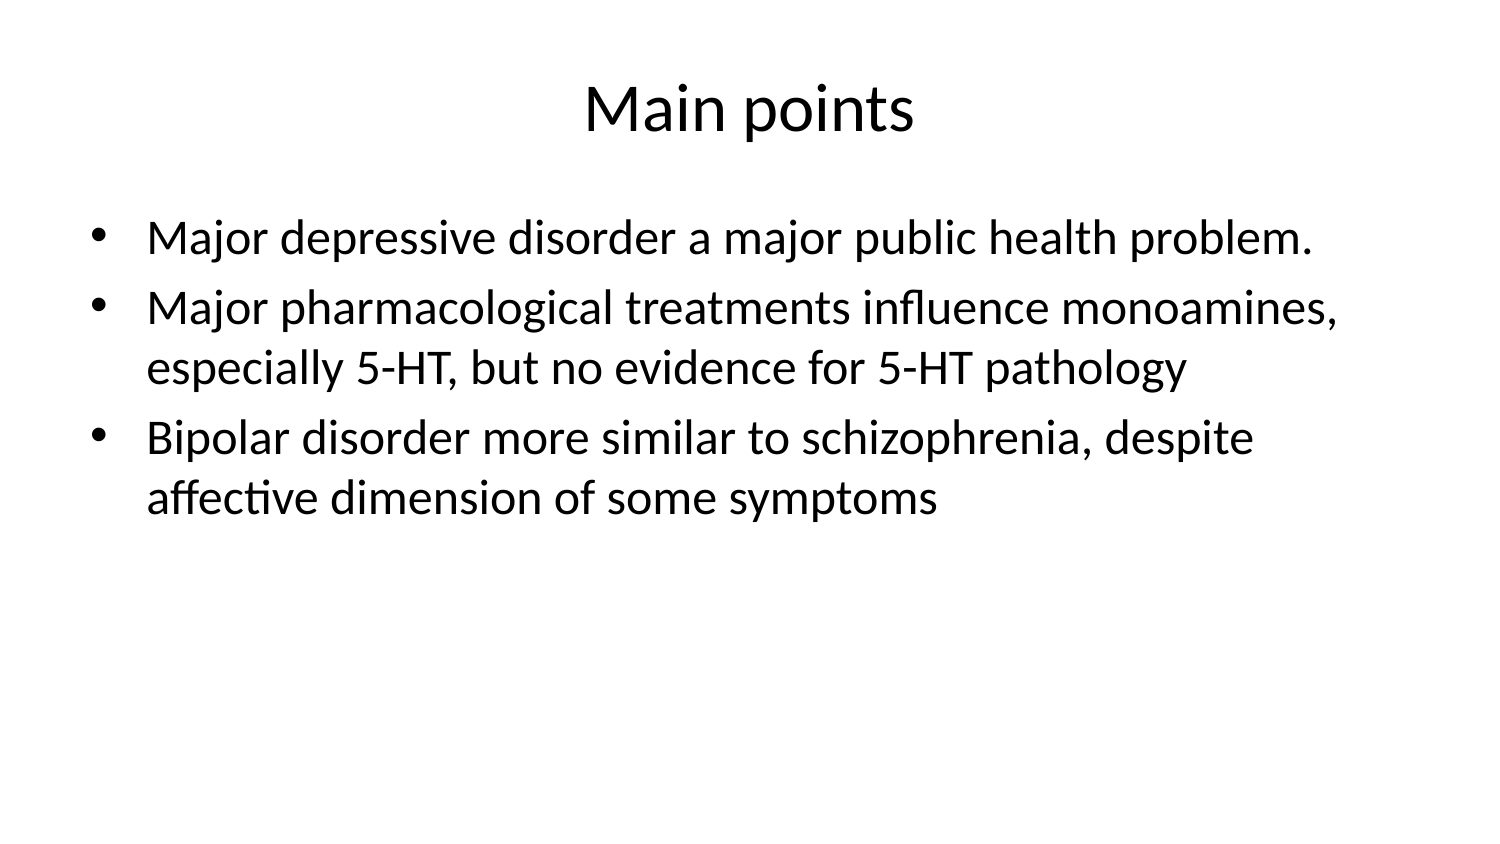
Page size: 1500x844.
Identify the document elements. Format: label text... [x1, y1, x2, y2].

title Main points [75, 33, 1425, 175]
list Major depressive disorder a major public health problem. Major pharmacological treatments influence monoamines, especially 5-HT, but no evidence for 5-HT pathology Bipolar disorder more similar to schizophrenia, despite affective dimension of some symptoms [75, 196, 1425, 754]
